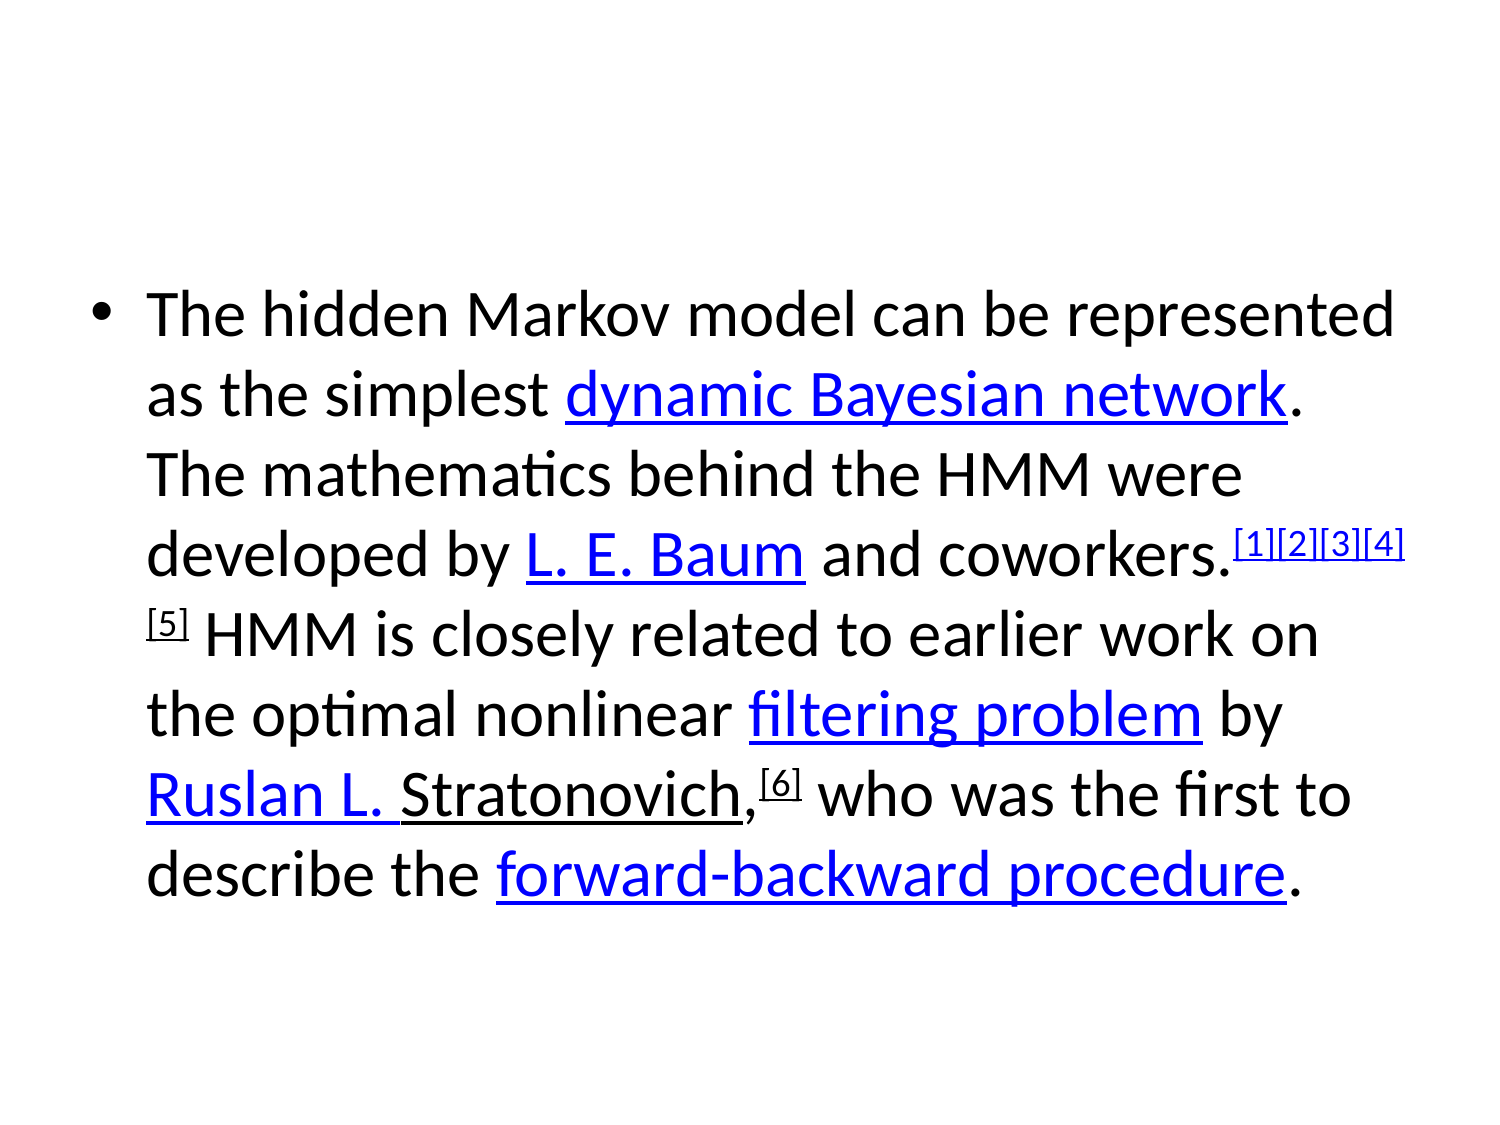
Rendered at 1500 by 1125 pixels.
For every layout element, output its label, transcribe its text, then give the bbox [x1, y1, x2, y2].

list The hidden Markov model can be represented as the simplest dynamic Bayesian network. The mathematics behind the HMM were developed by L. E. Baum and coworkers.[1][2][3][4][5] HMM is closely related to earlier work on the optimal nonlinear filtering problem by Ruslan L. Stratonovich,[6] who was the first to describe the forward-backward procedure. [75, 262, 1425, 1005]
